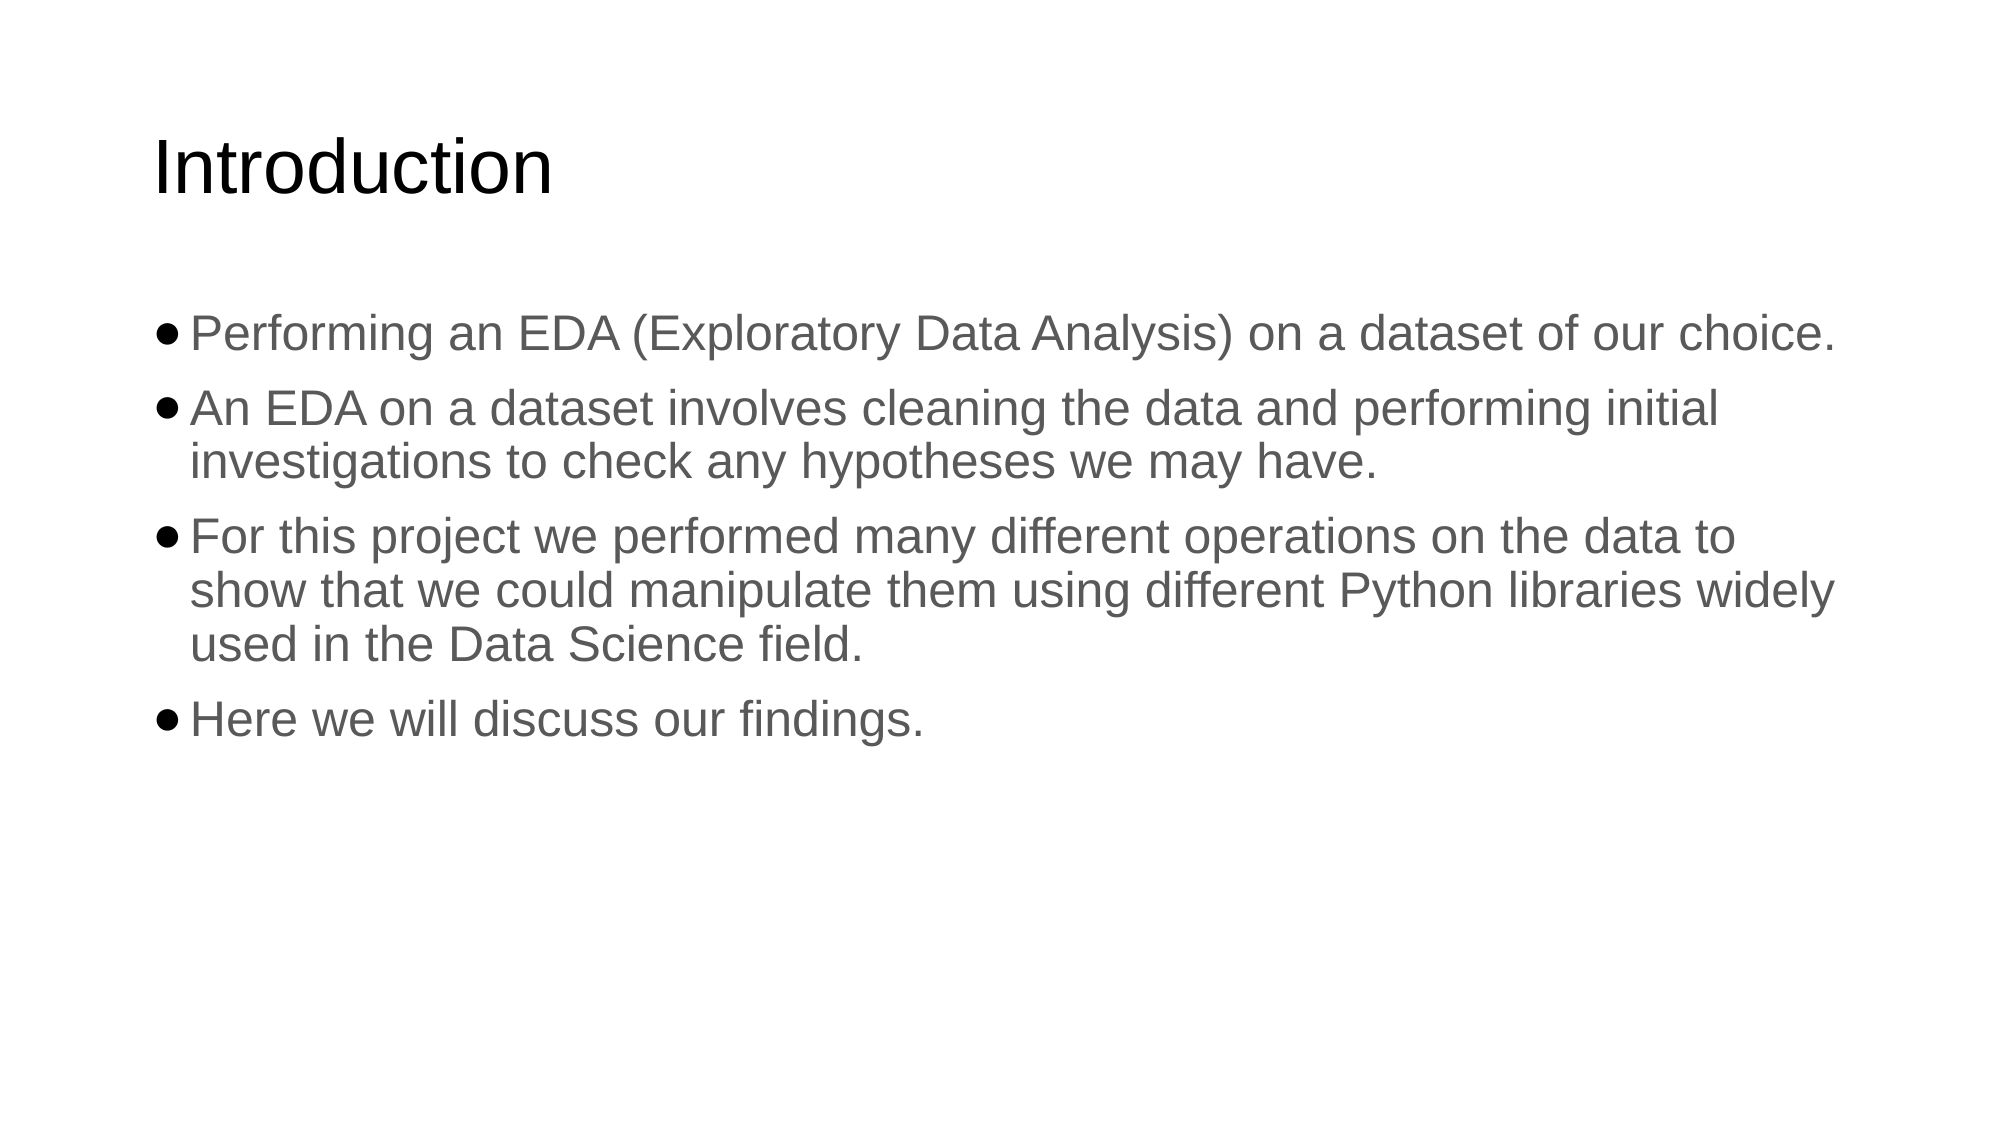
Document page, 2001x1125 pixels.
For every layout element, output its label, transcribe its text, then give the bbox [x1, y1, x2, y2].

list Performing an EDA (Exploratory Data Analysis) on a dataset of our choice. An EDA on a dataset involves cleaning the data and performing initial investigations to check any hypotheses we may have. For this project we performed many different operations on the data to show that we could manipulate them using different Python libraries widely used in the Data Science field. Here we will discuss our findings. [137, 299, 1863, 1014]
title Introduction [137, 59, 1863, 278]
